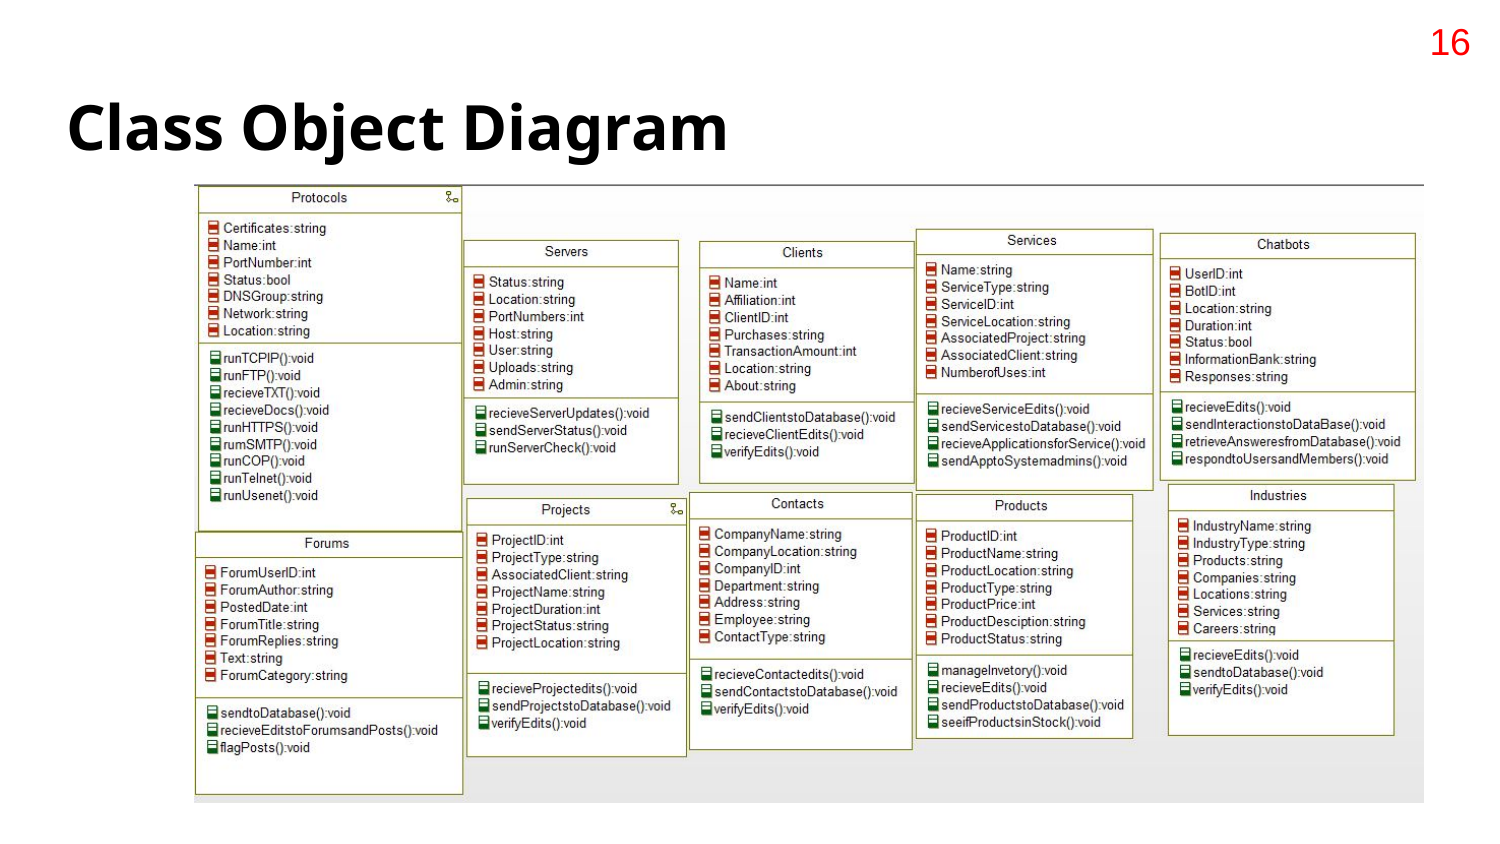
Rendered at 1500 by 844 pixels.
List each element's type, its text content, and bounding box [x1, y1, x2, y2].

picture [194, 183, 1424, 803]
slide_number 16 [1396, 8, 1487, 73]
title Class Object Diagram [51, 72, 1449, 176]
